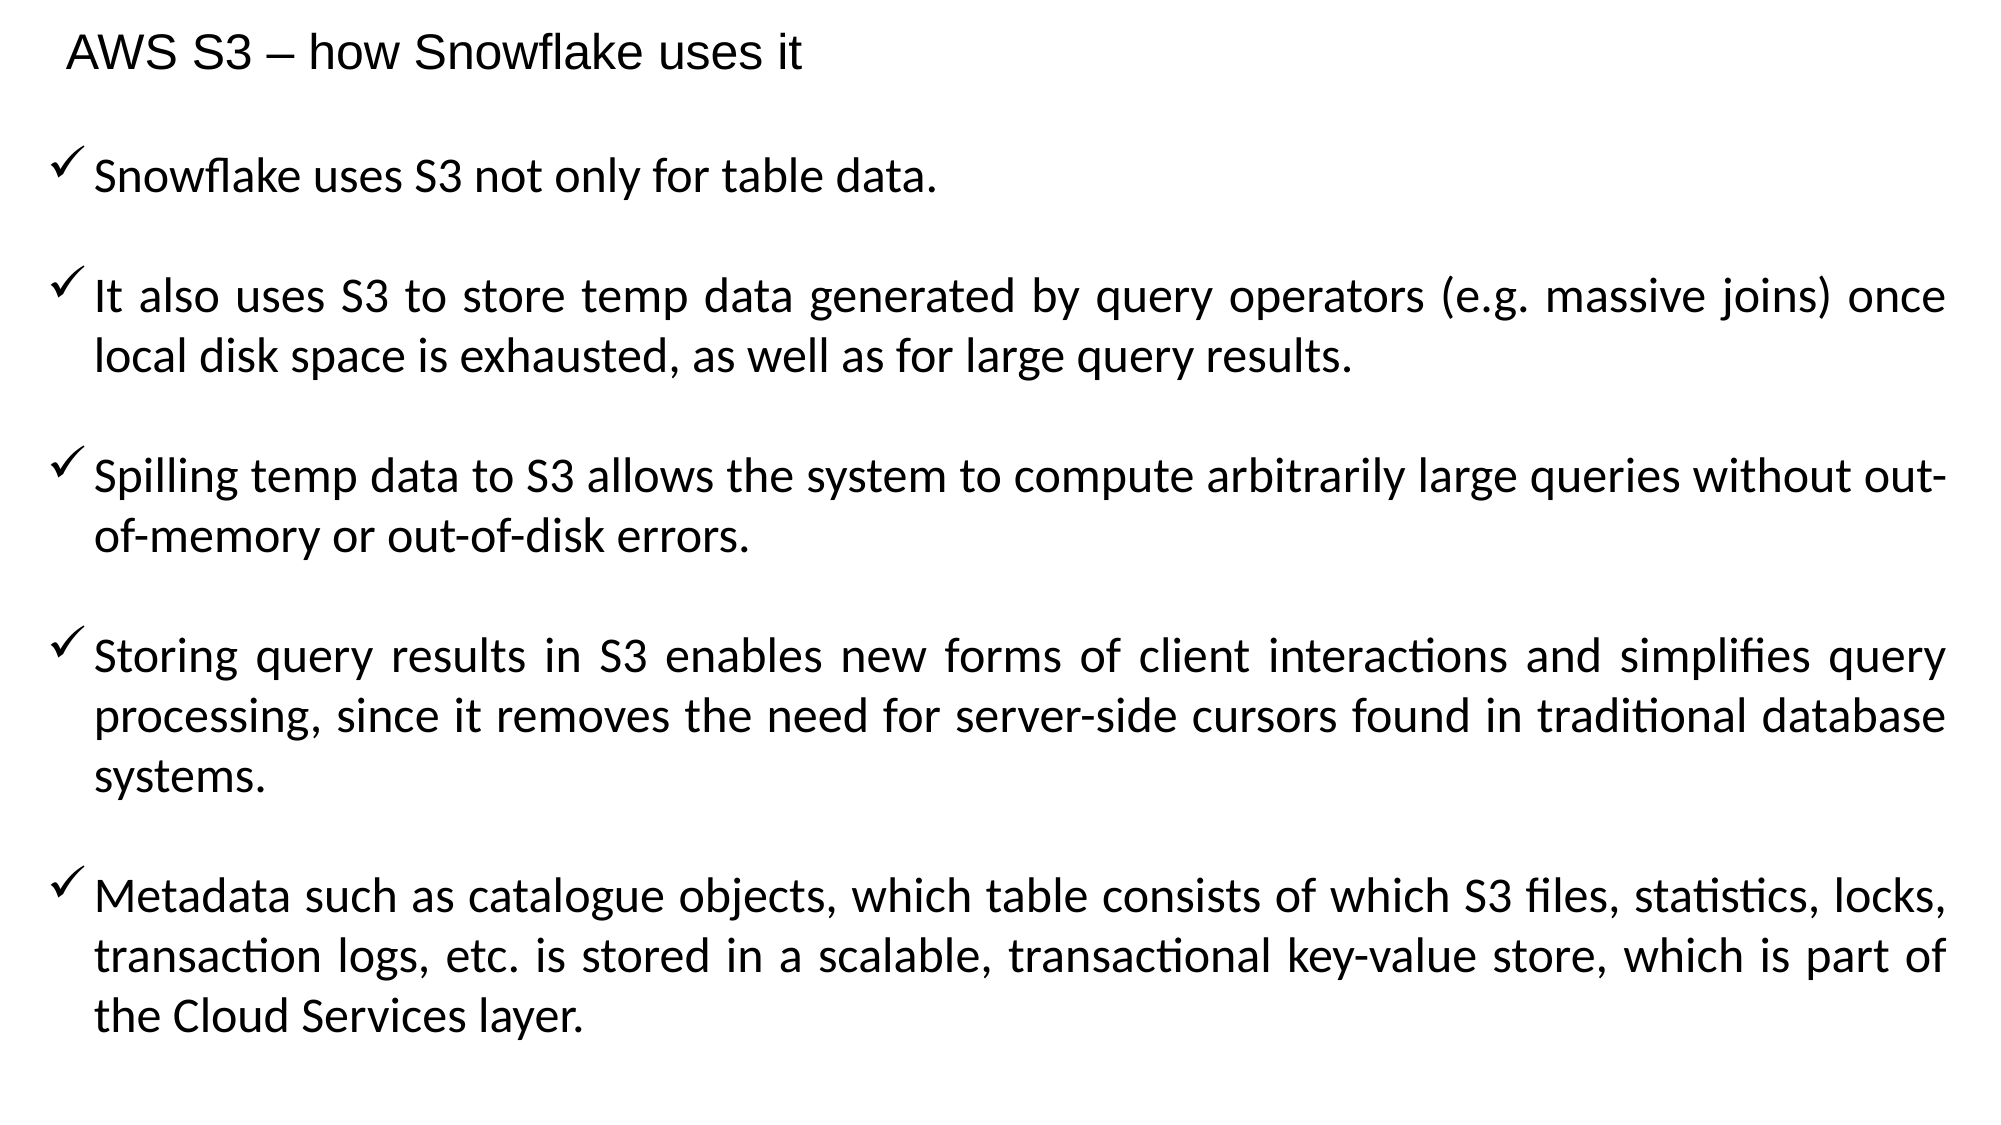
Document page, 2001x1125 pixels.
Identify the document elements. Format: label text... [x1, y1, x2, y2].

text_box Snowflake uses S3 not only for table data. It also uses S3 to store temp data generated by query operators (e.g. massive joins) once local disk space is exhausted, as well as for large query results. Spilling temp data to S3 allows the system to compute arbitrarily large queries without out-of-memory or out-of-disk errors. Storing query results in S3 enables new forms of client interactions and simplifies query processing, since it removes the need for server-side cursors found in traditional database systems. Metadata such as catalogue objects, which table consists of which S3 files, statistics, locks, transaction logs, etc. is stored in a scalable, transactional key-value store, which is part of the Cloud Services layer. [32, 135, 1963, 1050]
text_box AWS S3 – how Snowflake uses it [51, 12, 818, 88]
